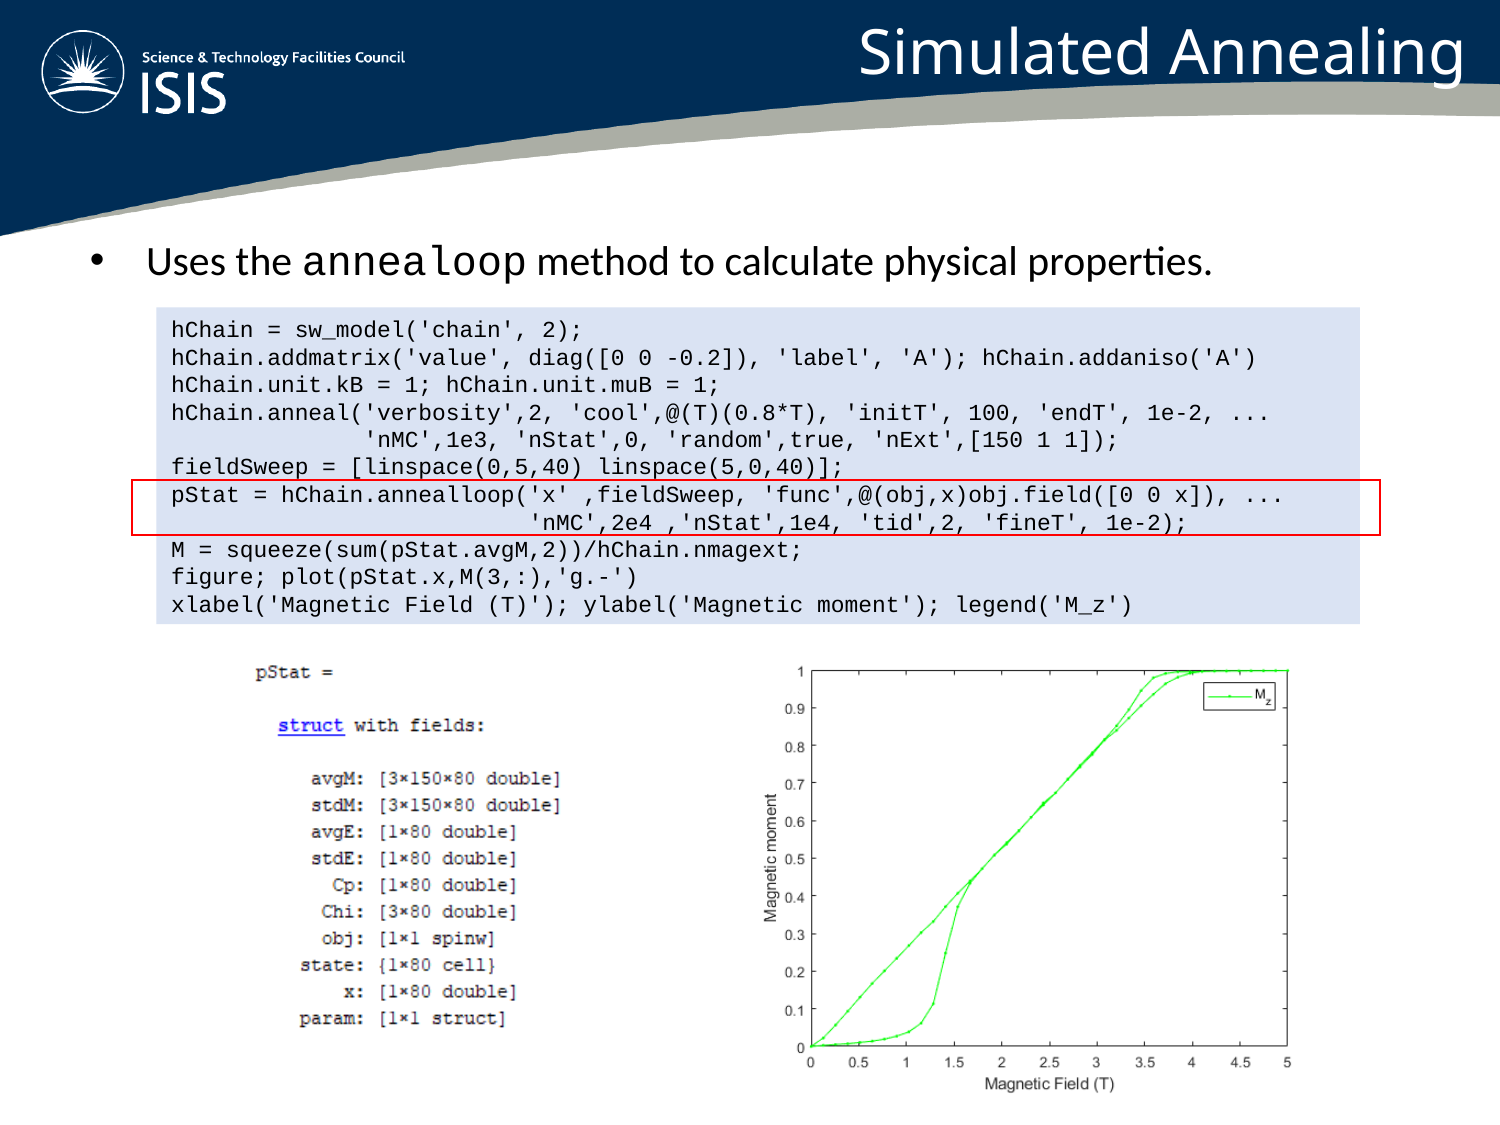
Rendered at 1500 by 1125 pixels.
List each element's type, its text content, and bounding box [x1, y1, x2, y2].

text_box [131, 479, 1381, 536]
picture [0, 0, 1500, 302]
text_box Simulated Annealing [442, 3, 1483, 96]
text_box hChain = sw_model('chain', 2); hChain.addmatrix('value', diag([0 0 -0.2]), 'label', 'A'); hChain.addaniso('A') hChain.unit.kB = 1; hChain.unit.muB = 1; hChain.anneal('verbosity',2, 'cool',@(T)(0.8*T), 'initT', 100, 'endT', 1e-2, ... 'nMC',1e3, 'nStat',0, 'random',true, 'nExt',[150 1 1]); fieldSweep = [linspace(0,5,40) linspace(5,0,40)]; pStat = hChain.annealloop('x' ,fieldSweep, 'func',@(obj,x)obj.field([0 0 x]), ... 'nMC',2e4 ,'nStat',1e4, 'tid',2, 'fineT', 1e-2); M = squeeze(sum(pStat.avgM,2))/hChain.nmagext; figure; plot(pStat.x,M(3,:),'g.-') xlabel('Magnetic Field (T)'); ylabel('Magnetic moment'); legend('M_z') [156, 307, 1360, 479]
text_box hChain = sw_model('chain', 2); hChain.addmatrix('value', diag([0 0 -0.2]), 'label', 'A'); hChain.addaniso('A') hChain.unit.kB = 1; hChain.unit.muB = 1; hChain.anneal('verbosity',2, 'cool',@(T)(0.8*T), 'initT', 100, 'endT', 1e-2, ... 'nMC',1e3, 'nStat',0, 'random',true, 'nExt',[150 1 1]); fieldSweep = [linspace(0,5,40) linspace(5,0,40)]; pStat = hChain.annealloop('x' ,fieldSweep, 'func',@(obj,x)obj.field([0 0 x]), ... 'nMC',2e4 ,'nStat',1e4, 'tid',2, 'fineT', 1e-2); M = squeeze(sum(pStat.avgM,2))/hChain.nmagext; figure; plot(pStat.x,M(3,:),'g.-') xlabel('Magnetic Field (T)'); ylabel('Magnetic moment'); legend('M_z') [156, 536, 1360, 625]
picture [731, 636, 1346, 1097]
picture [250, 661, 579, 1051]
list Uses the annealoop method to calculate physical properties. [75, 226, 1425, 1005]
